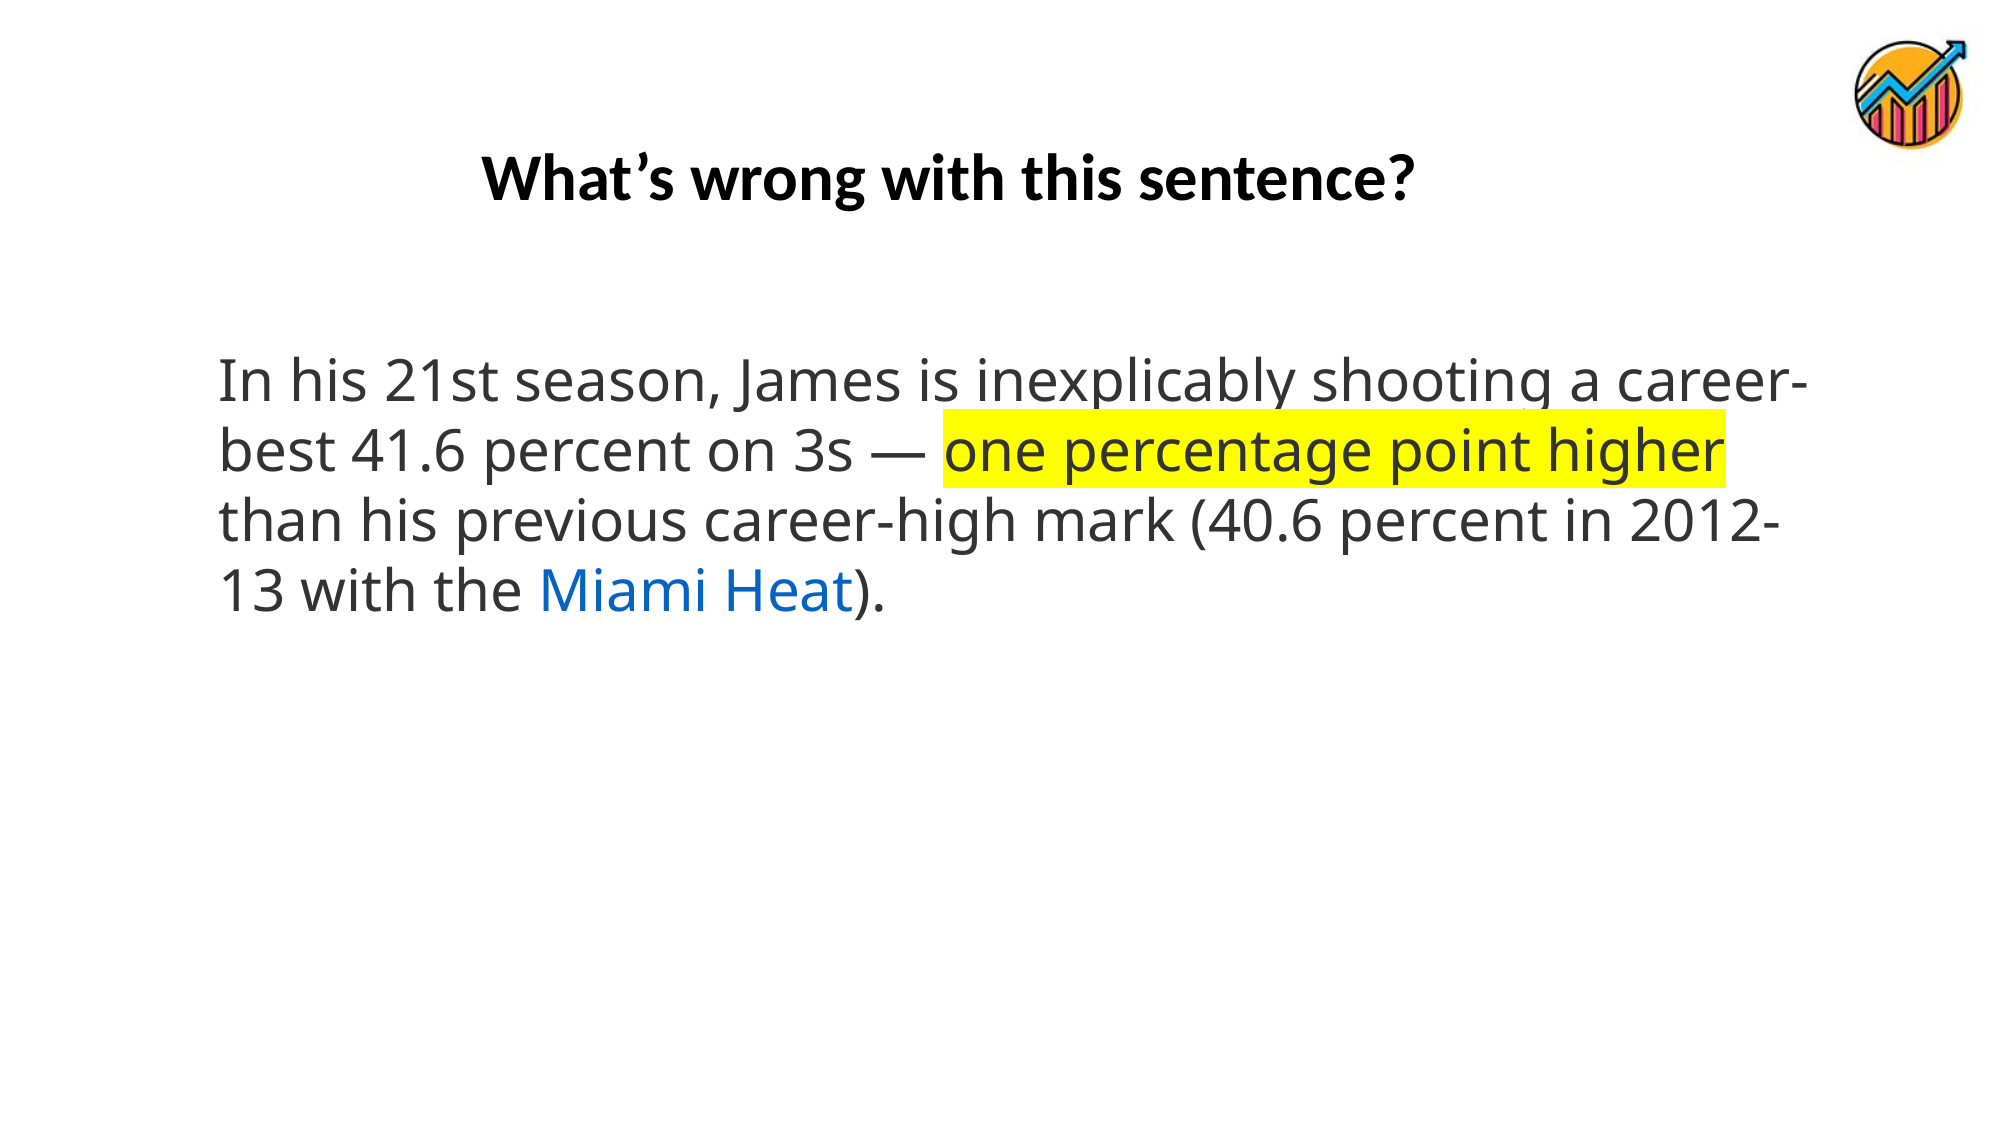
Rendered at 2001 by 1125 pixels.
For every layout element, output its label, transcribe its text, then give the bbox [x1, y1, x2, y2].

text_box In his 21st season, James is inexplicably shooting a career-best 41.6 percent on 3s — one percentage point higher than his previous career-high mark (40.6 percent in 2012-13 with the Miami Heat). [204, 335, 1847, 640]
picture [1820, 5, 2000, 185]
text_box What’s wrong with this sentence? [466, 126, 1434, 222]
